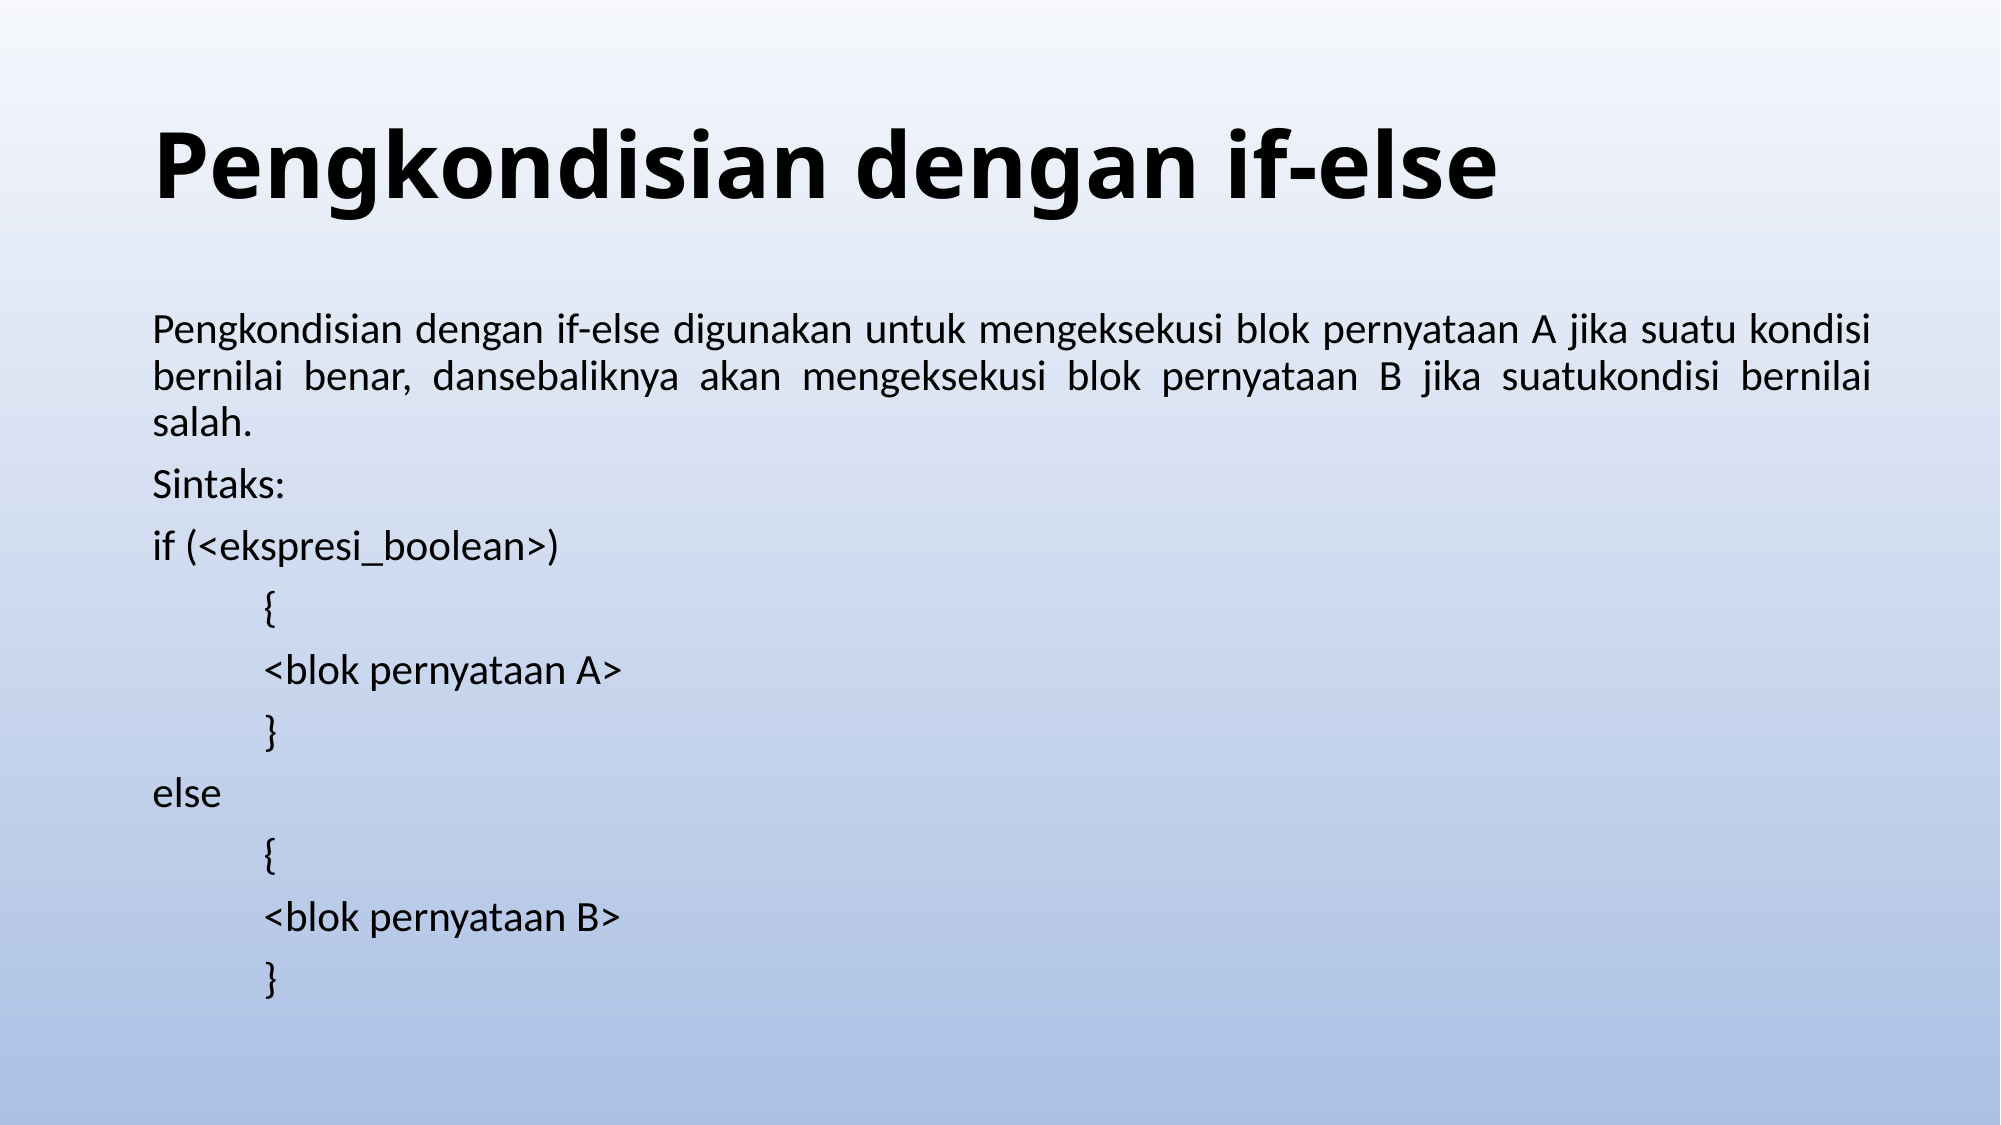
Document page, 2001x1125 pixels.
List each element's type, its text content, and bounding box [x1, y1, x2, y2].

title Pengkondisian dengan if-else [137, 59, 1863, 278]
list Pengkondisian dengan if-else digunakan untuk mengeksekusi blok pernyataan A jika suatu kondisi bernilai benar, dansebaliknya akan mengeksekusi blok pernyataan B jika suatukondisi bernilai salah. Sintaks: if (<ekspresi_boolean>) { <blok pernyataan A> } else { <blok pernyataan B> } [137, 299, 1888, 1014]
